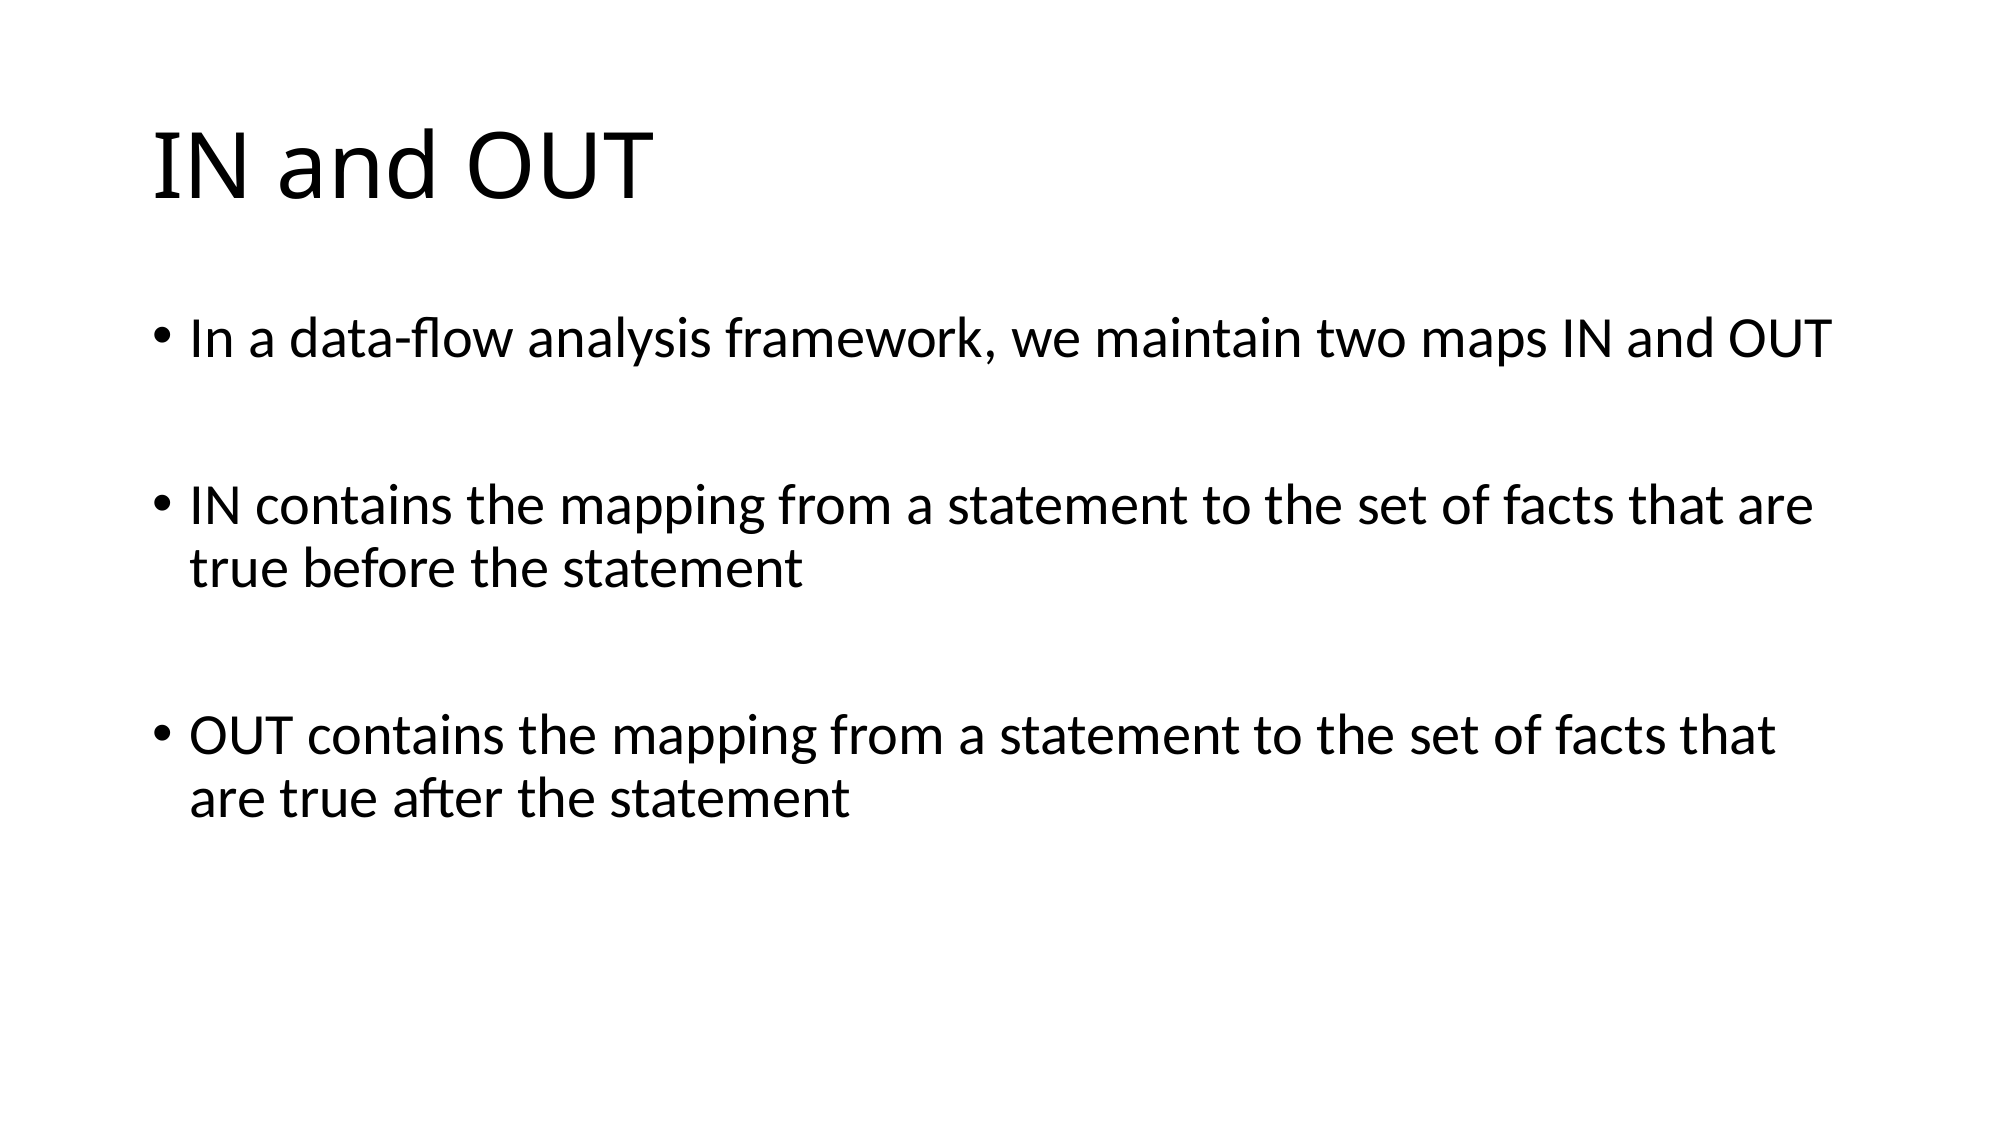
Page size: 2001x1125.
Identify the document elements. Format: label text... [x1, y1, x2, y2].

title IN and OUT [137, 59, 1863, 278]
list In a data-flow analysis framework, we maintain two maps IN and OUT IN contains the mapping from a statement to the set of facts that are true before the statement OUT contains the mapping from a statement to the set of facts that are true after the statement [137, 299, 1863, 1014]
